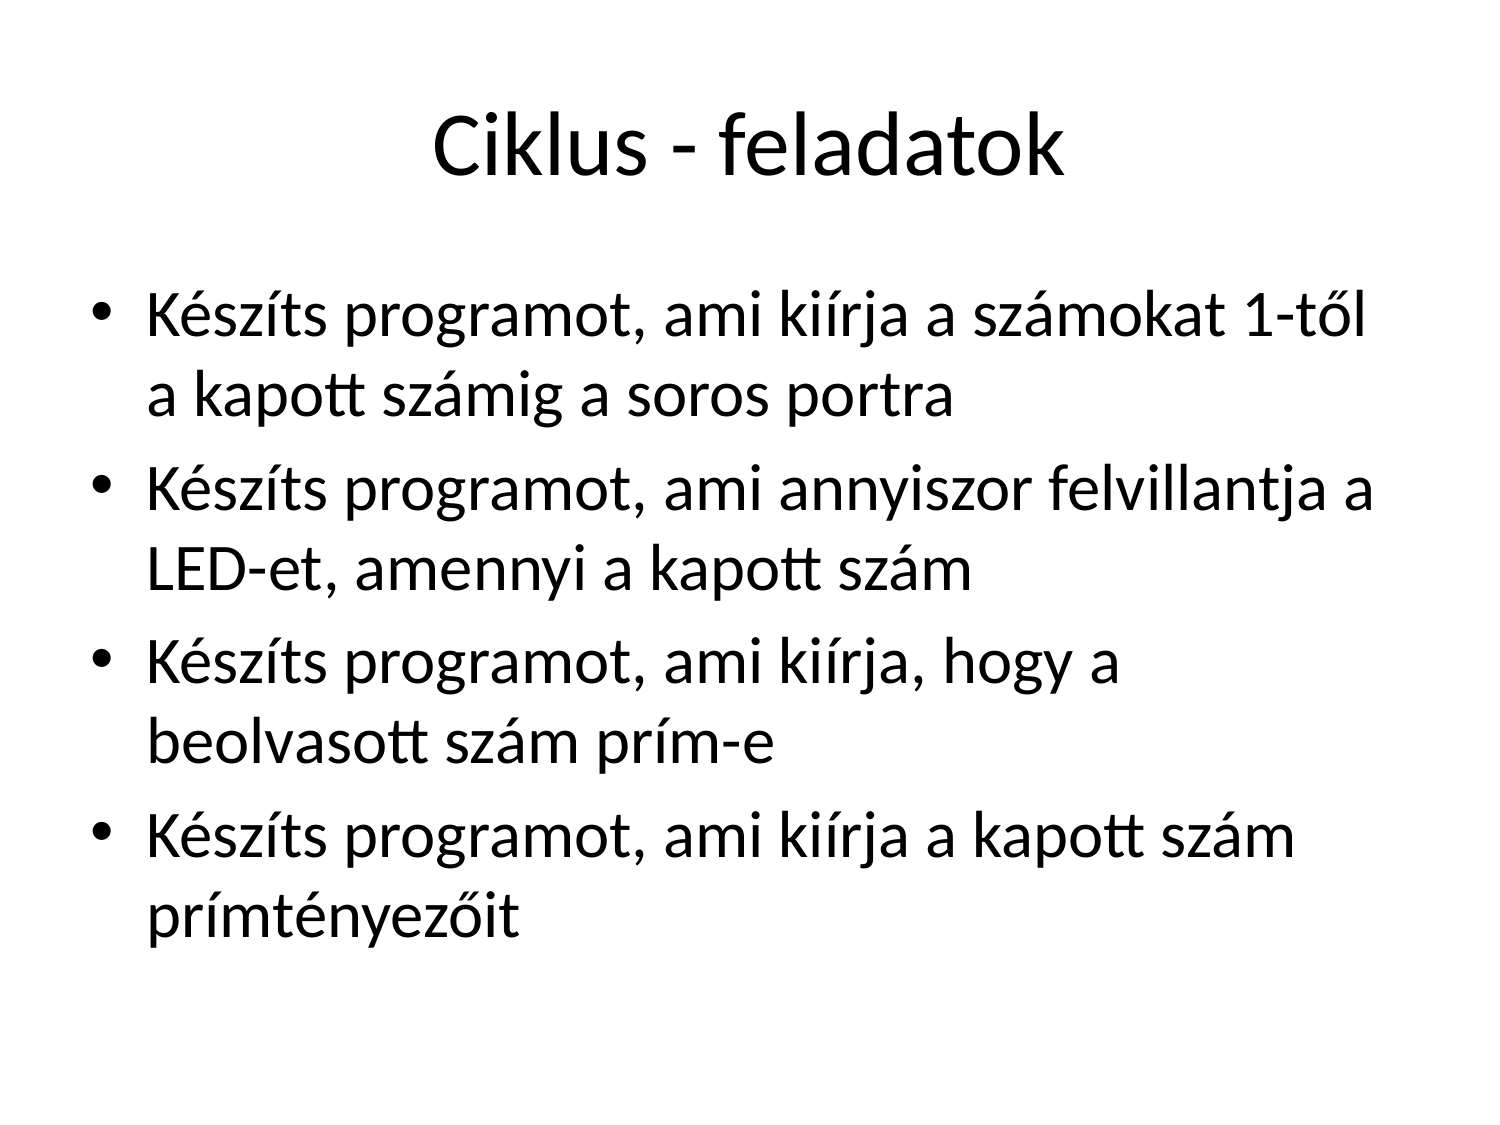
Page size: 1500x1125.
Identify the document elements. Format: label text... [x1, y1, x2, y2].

title Ciklus - feladatok [75, 45, 1425, 233]
list Készíts programot, ami kiírja a számokat 1-től a kapott számig a soros portra Készíts programot, ami annyiszor felvillantja a LED-et, amennyi a kapott szám Készíts programot, ami kiírja, hogy a beolvasott szám prím-e Készíts programot, ami kiírja a kapott szám prímtényezőit [75, 262, 1425, 1005]
